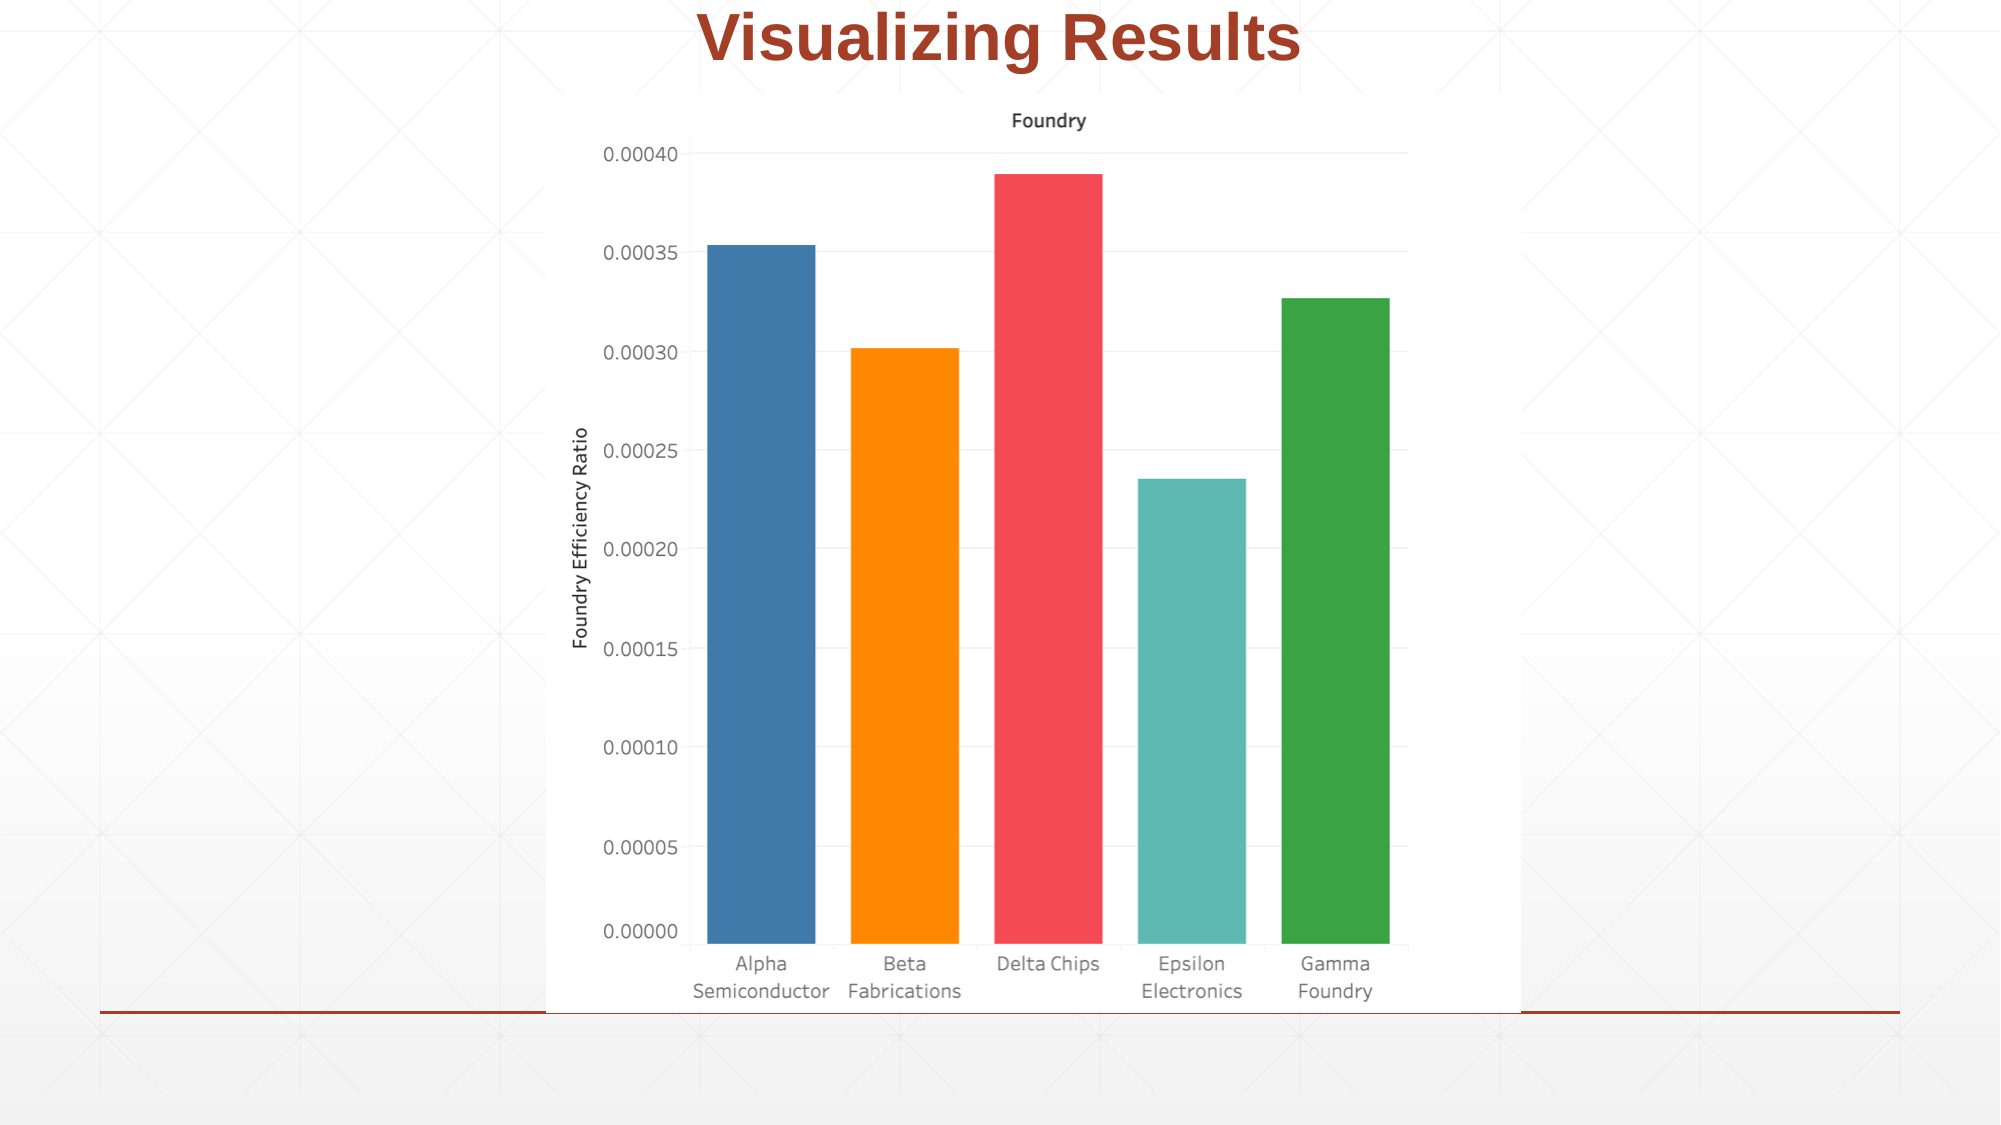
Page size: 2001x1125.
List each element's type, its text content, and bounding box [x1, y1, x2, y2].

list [546, 94, 1521, 1013]
title Visualizing Results [206, 0, 1794, 83]
